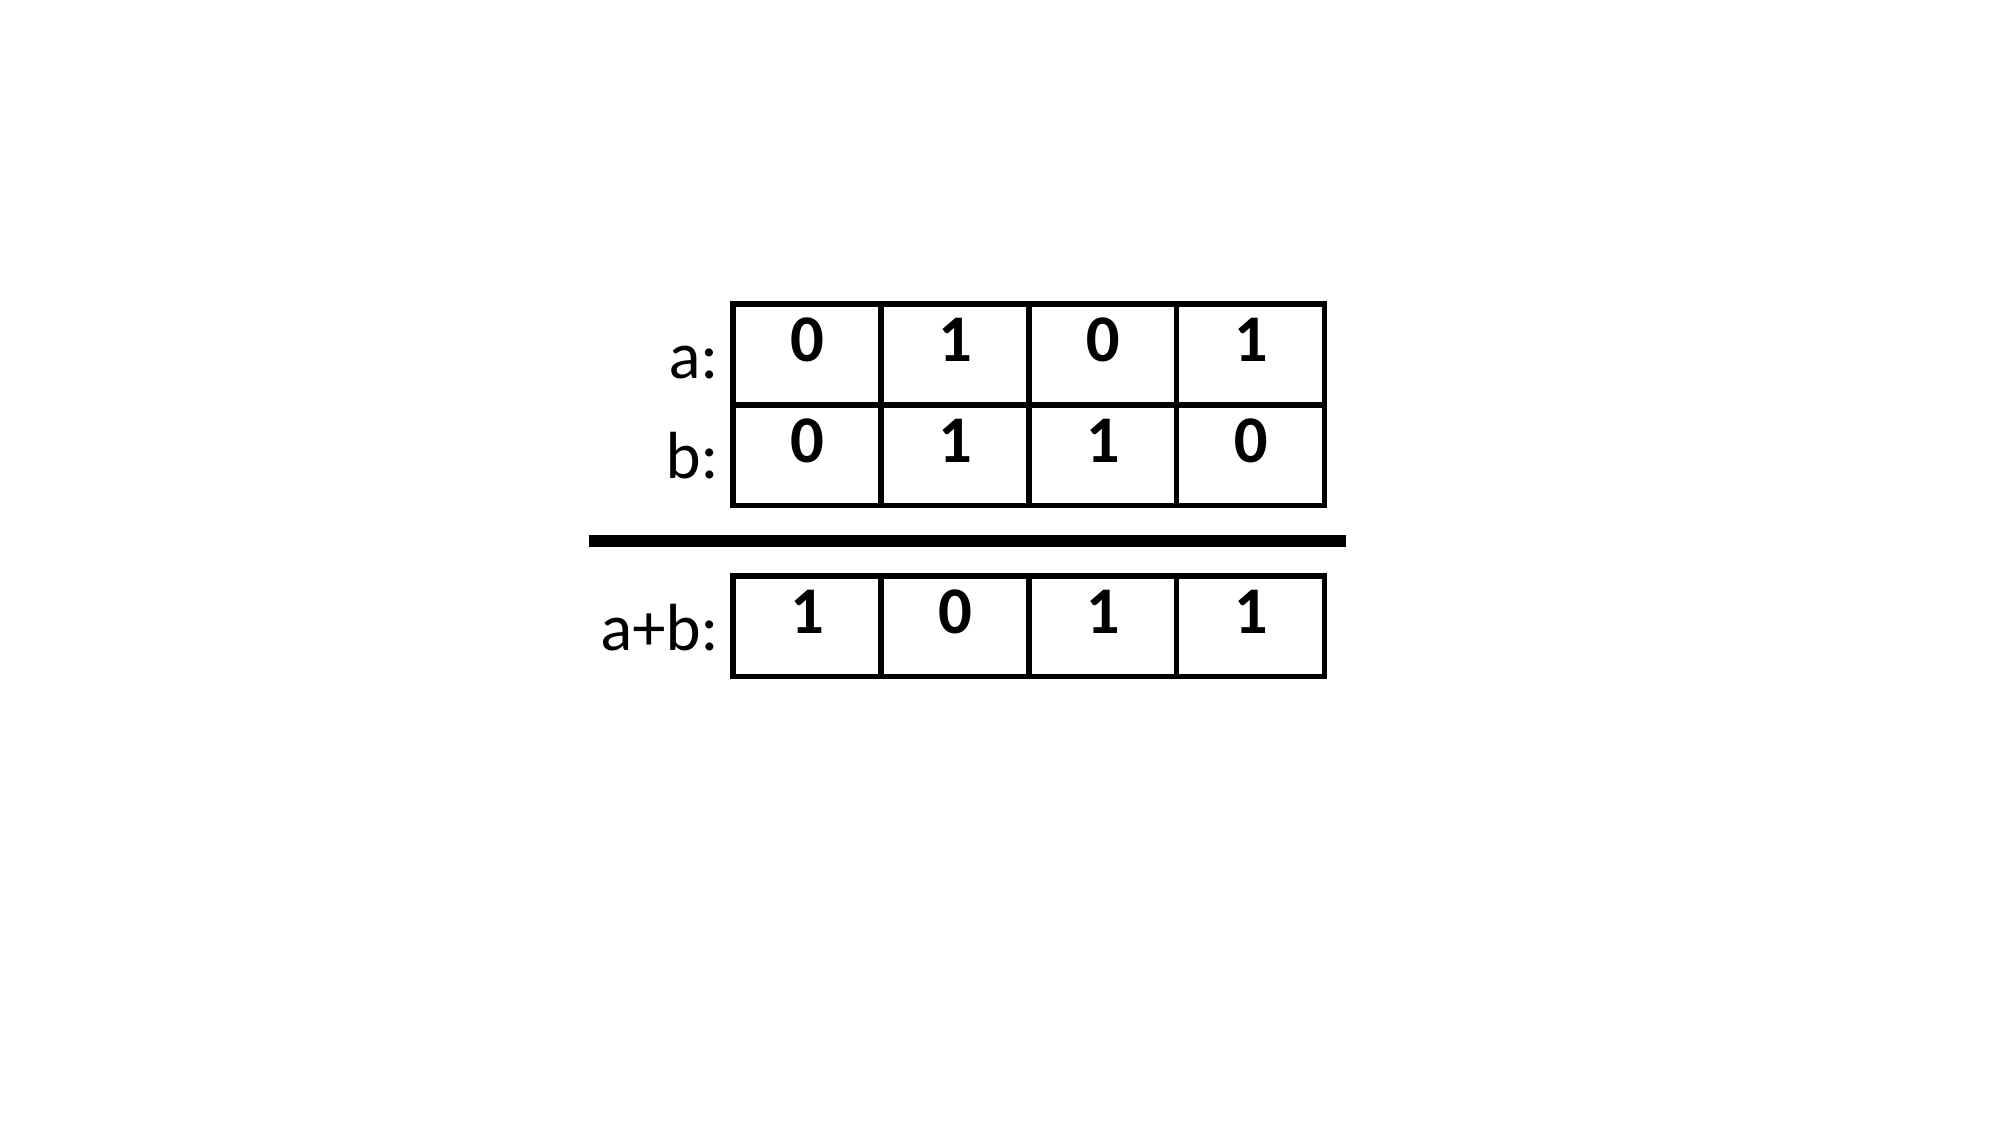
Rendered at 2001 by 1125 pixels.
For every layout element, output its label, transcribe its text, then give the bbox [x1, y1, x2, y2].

table_header 1 [1032, 408, 1174, 503]
table_header 0 [884, 579, 1026, 674]
table_header 1 [884, 307, 1026, 402]
text_box a+b: [559, 575, 733, 671]
text_box b: [618, 404, 733, 500]
table_header 0 [1032, 307, 1174, 402]
table_header 1 [1032, 579, 1174, 674]
table_header 1 [736, 579, 878, 674]
table_header 1 [884, 408, 1026, 503]
text_box a: [618, 304, 733, 399]
table_header 1 [1179, 579, 1322, 674]
table_header 0 [1179, 408, 1322, 503]
table_header 0 [736, 307, 878, 402]
table_header 1 [1179, 307, 1322, 402]
table_header 0 [736, 408, 878, 503]
